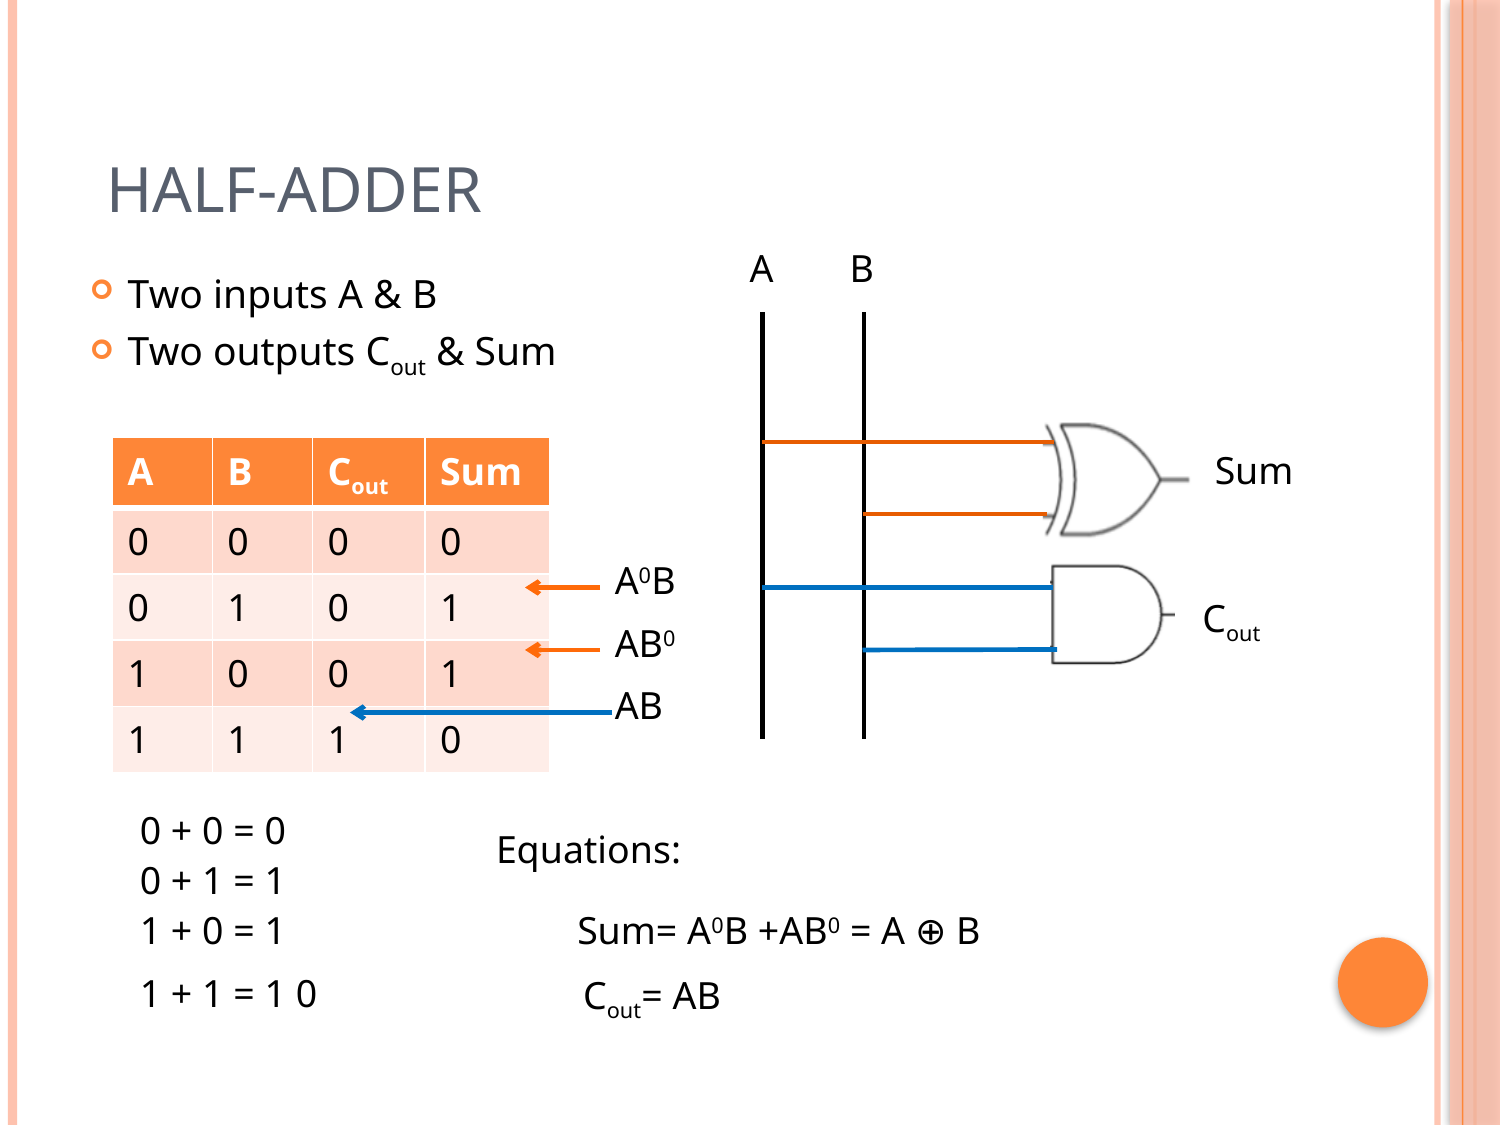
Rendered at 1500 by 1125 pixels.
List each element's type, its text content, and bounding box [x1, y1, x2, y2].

text_box Sum= A0B +AB0 = A ⊕ B [562, 899, 1238, 960]
table_cell 0 [113, 575, 212, 639]
table_cell 1 [213, 575, 312, 639]
table_cell 0 [426, 511, 549, 573]
table_header B [213, 438, 312, 505]
picture [1049, 561, 1176, 669]
text_box B [834, 237, 900, 298]
text_box 0 + 1 = 1 [124, 849, 338, 899]
table_cell 0 [313, 575, 424, 639]
picture [1024, 411, 1195, 543]
table_cell 0 [313, 511, 424, 573]
text_box 0 + 0 = 0 [124, 799, 338, 849]
table_cell 0 [213, 641, 312, 706]
table_cell 1 [313, 707, 424, 772]
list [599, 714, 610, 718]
table_cell 1 [113, 641, 212, 706]
table_cell 0 [313, 641, 424, 706]
text_box Sum [1201, 439, 1350, 500]
table_cell 0 [426, 722, 549, 772]
text_box AB0 [599, 612, 756, 673]
text_box A [734, 237, 800, 298]
text_box A0B [599, 549, 756, 610]
title Half-Adder [75, 45, 1300, 233]
table_cell 1 [213, 707, 312, 772]
table_cell 0 [213, 511, 312, 573]
text_box Cout [1187, 587, 1313, 654]
table_cell 1 [426, 575, 549, 639]
table_cell 1 [426, 641, 549, 706]
table_header A [113, 438, 212, 505]
table_header Cout [313, 438, 424, 505]
text_box AB [599, 674, 756, 735]
table_header Sum [426, 438, 549, 505]
text_box 1 + 1 = 1 0 [124, 962, 338, 1023]
text_box Cout= AB [568, 964, 1256, 1031]
list Two inputs A & B Two outputs Cout & Sum [75, 262, 1300, 388]
text_box Equations: [481, 818, 719, 879]
table_cell 0 [113, 511, 212, 573]
table_cell 1 [113, 707, 212, 772]
text_box 1 + 0 = 1 [124, 899, 338, 960]
